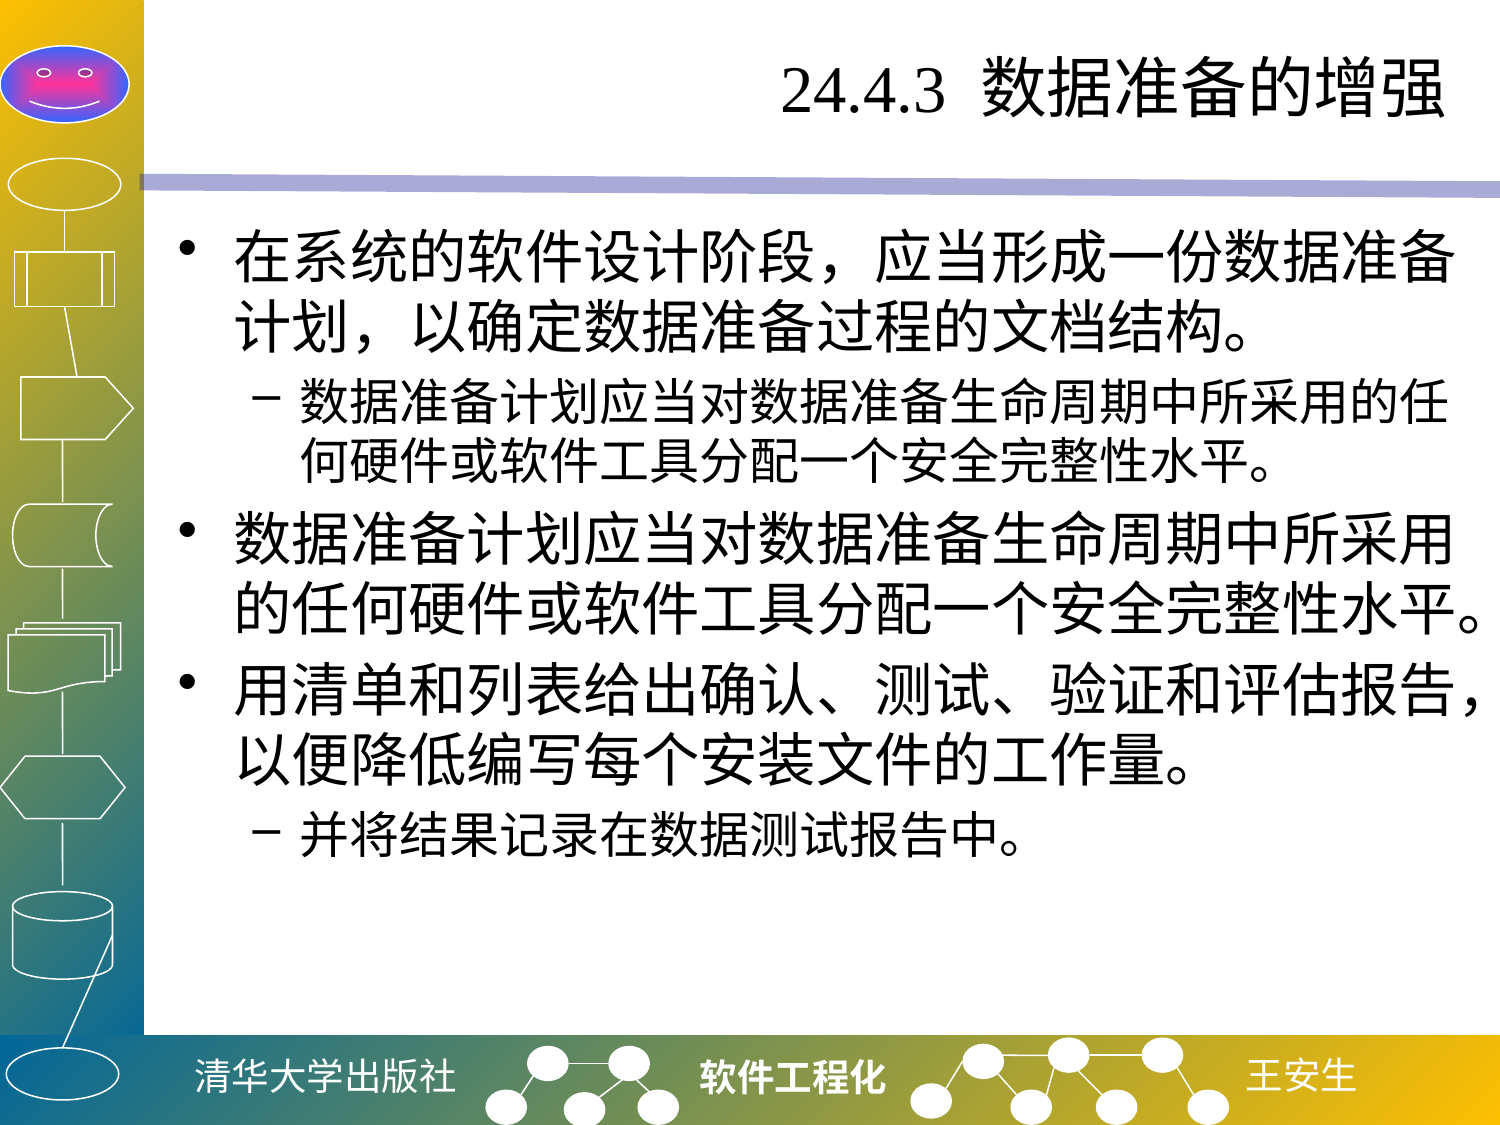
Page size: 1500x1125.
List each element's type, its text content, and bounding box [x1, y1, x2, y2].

title 24.4.3 数据准备的增强 [187, 24, 1463, 147]
list 在系统的软件设计阶段，应当形成一份数据准备计划，以确定数据准备过程的文档结构。 数据准备计划应当对数据准备生命周期中所采用的任何硬件或软件工具分配一个安全完整性水平。 数据准备计划应当对数据准备生命周期中所采用的任何硬件或软件工具分配一个安全完整性水平。 用清单和列表给出确认、测试、验证和评估报告，以便降低编写每个安装文件的工作量。 并将结果记录在数据测试报告中。 [162, 212, 1476, 1017]
